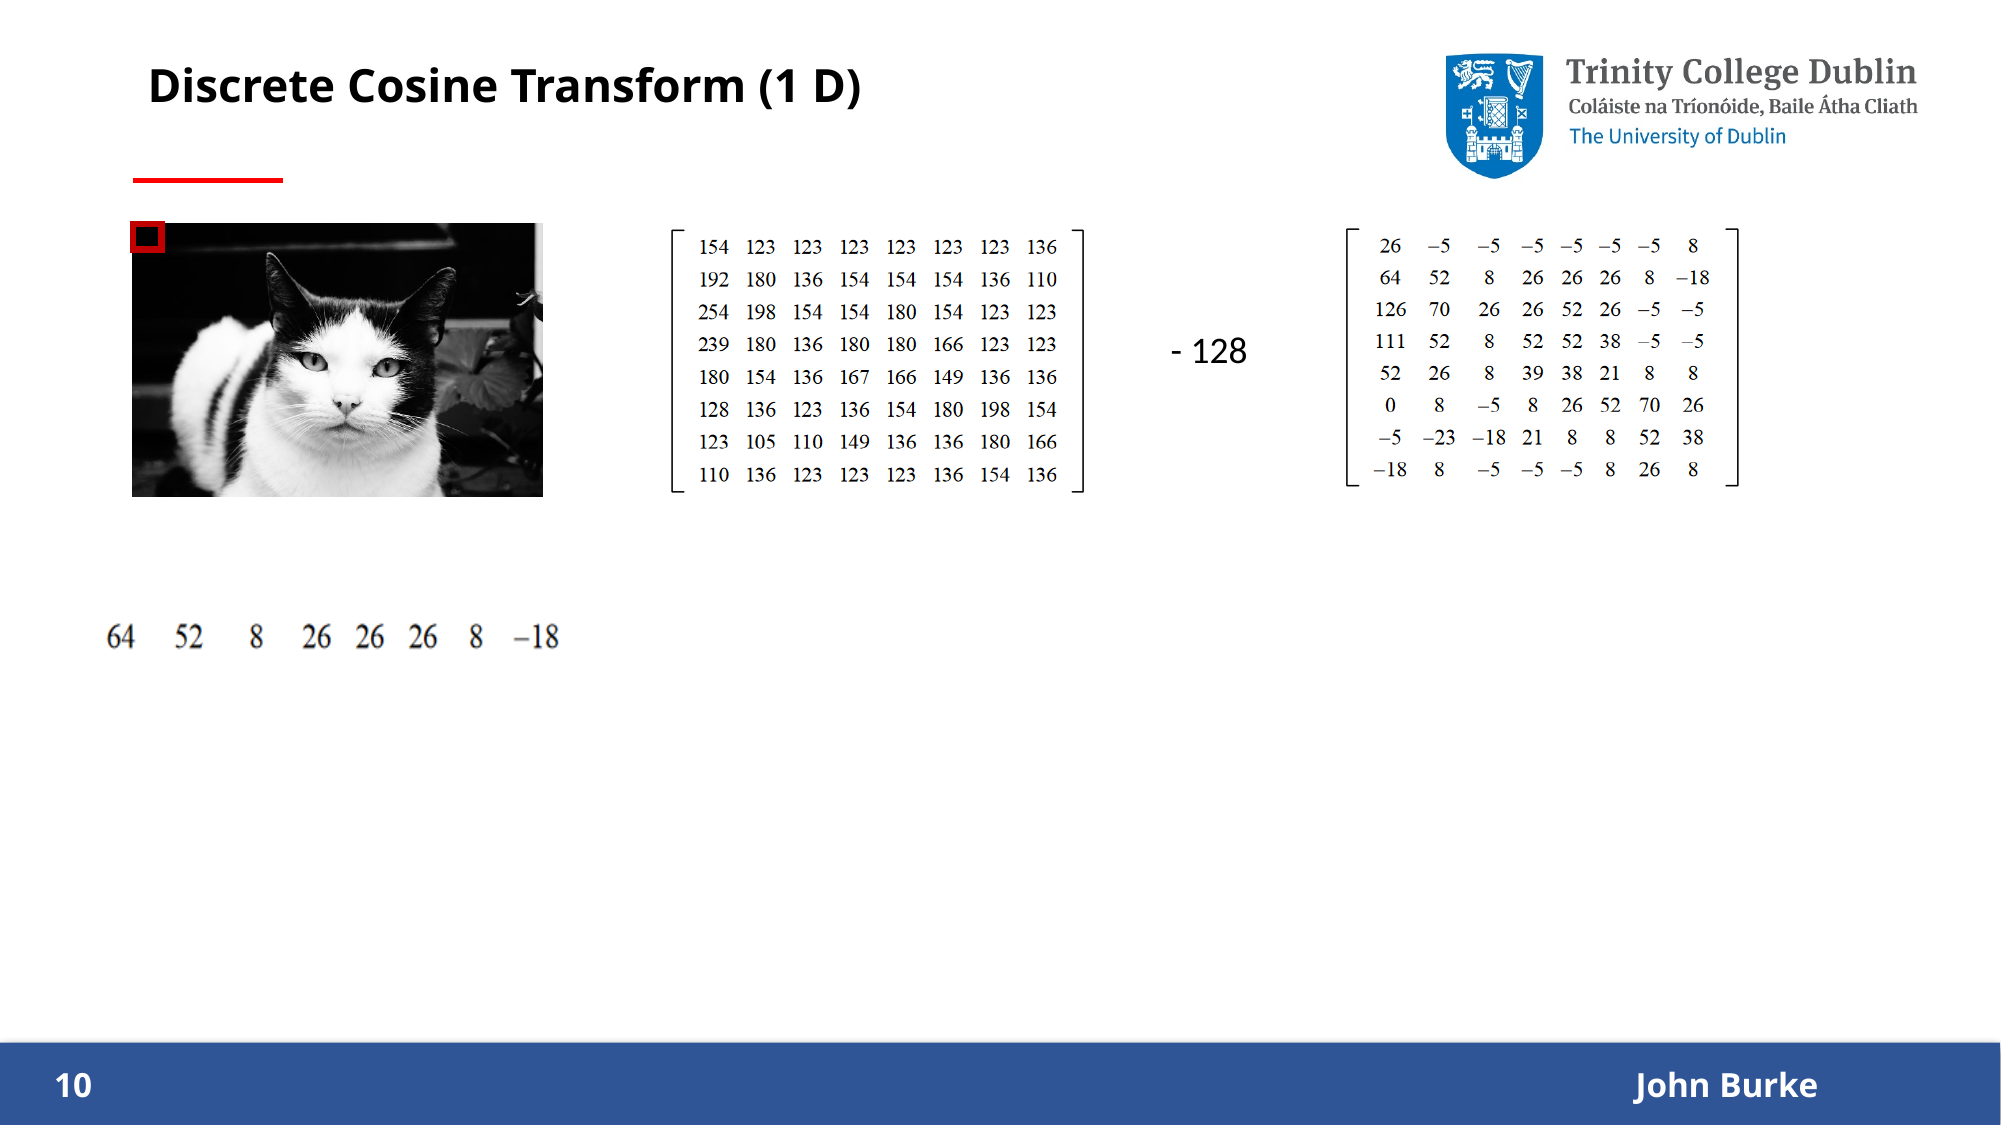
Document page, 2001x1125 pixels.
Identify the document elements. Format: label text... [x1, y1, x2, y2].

text_box 10 [39, 1062, 123, 1106]
text_box - 128 [1155, 318, 1263, 379]
picture [95, 616, 580, 671]
picture [1380, 7, 1983, 216]
picture [662, 223, 1103, 497]
picture [1342, 223, 1752, 497]
picture [132, 223, 543, 497]
title Discrete Cosine Transform (1 D) [132, 31, 1343, 144]
